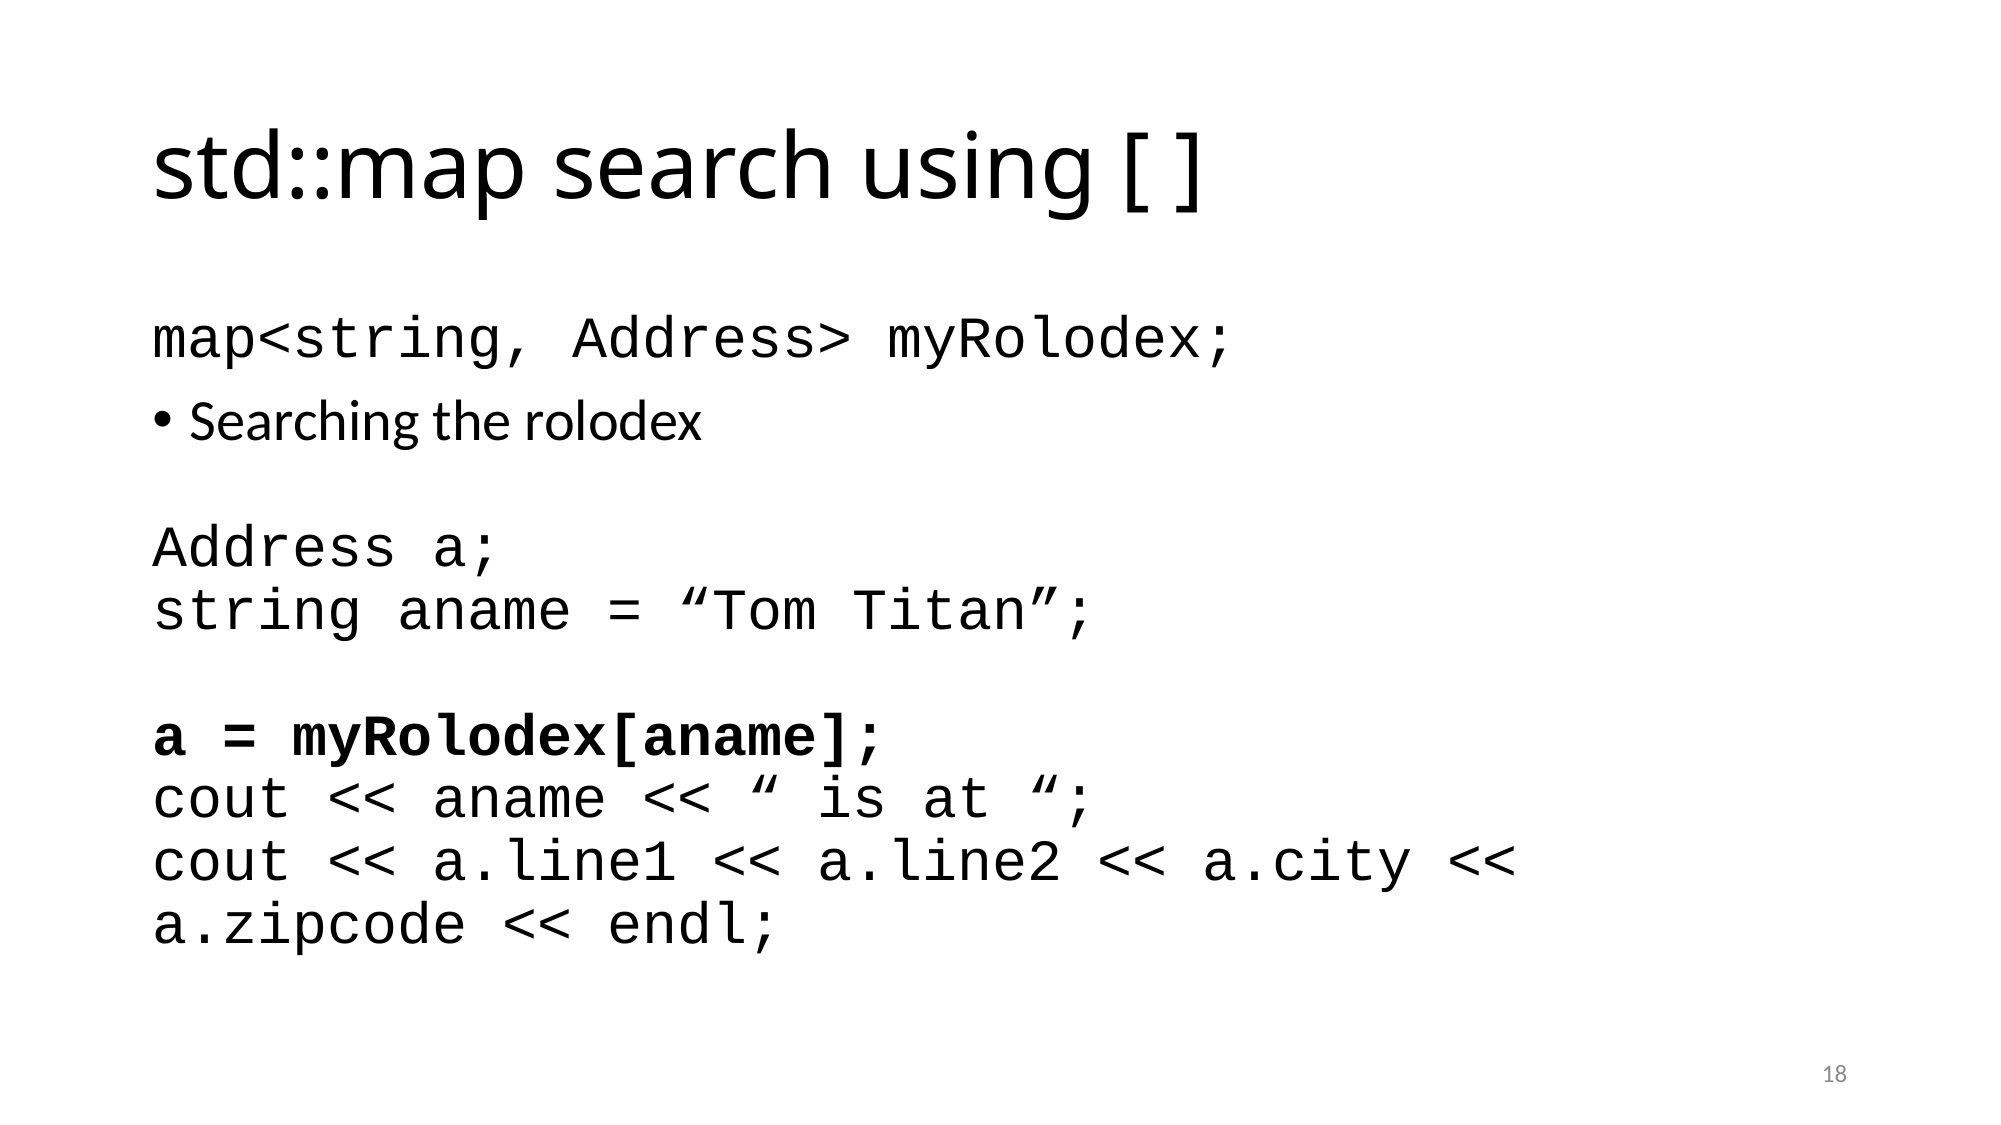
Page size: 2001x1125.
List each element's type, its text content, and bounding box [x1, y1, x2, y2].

list map<string, Address> myRolodex; Searching the rolodex Address a; string aname = “Tom Titan”; a = myRolodex[aname]; cout << aname << “ is at “; cout << a.line1 << a.line2 << a.city << a.zipcode << endl; [137, 299, 1863, 1014]
title std::map search using [ ] [137, 59, 1863, 278]
slide_number 18 [1412, 1042, 1863, 1103]
